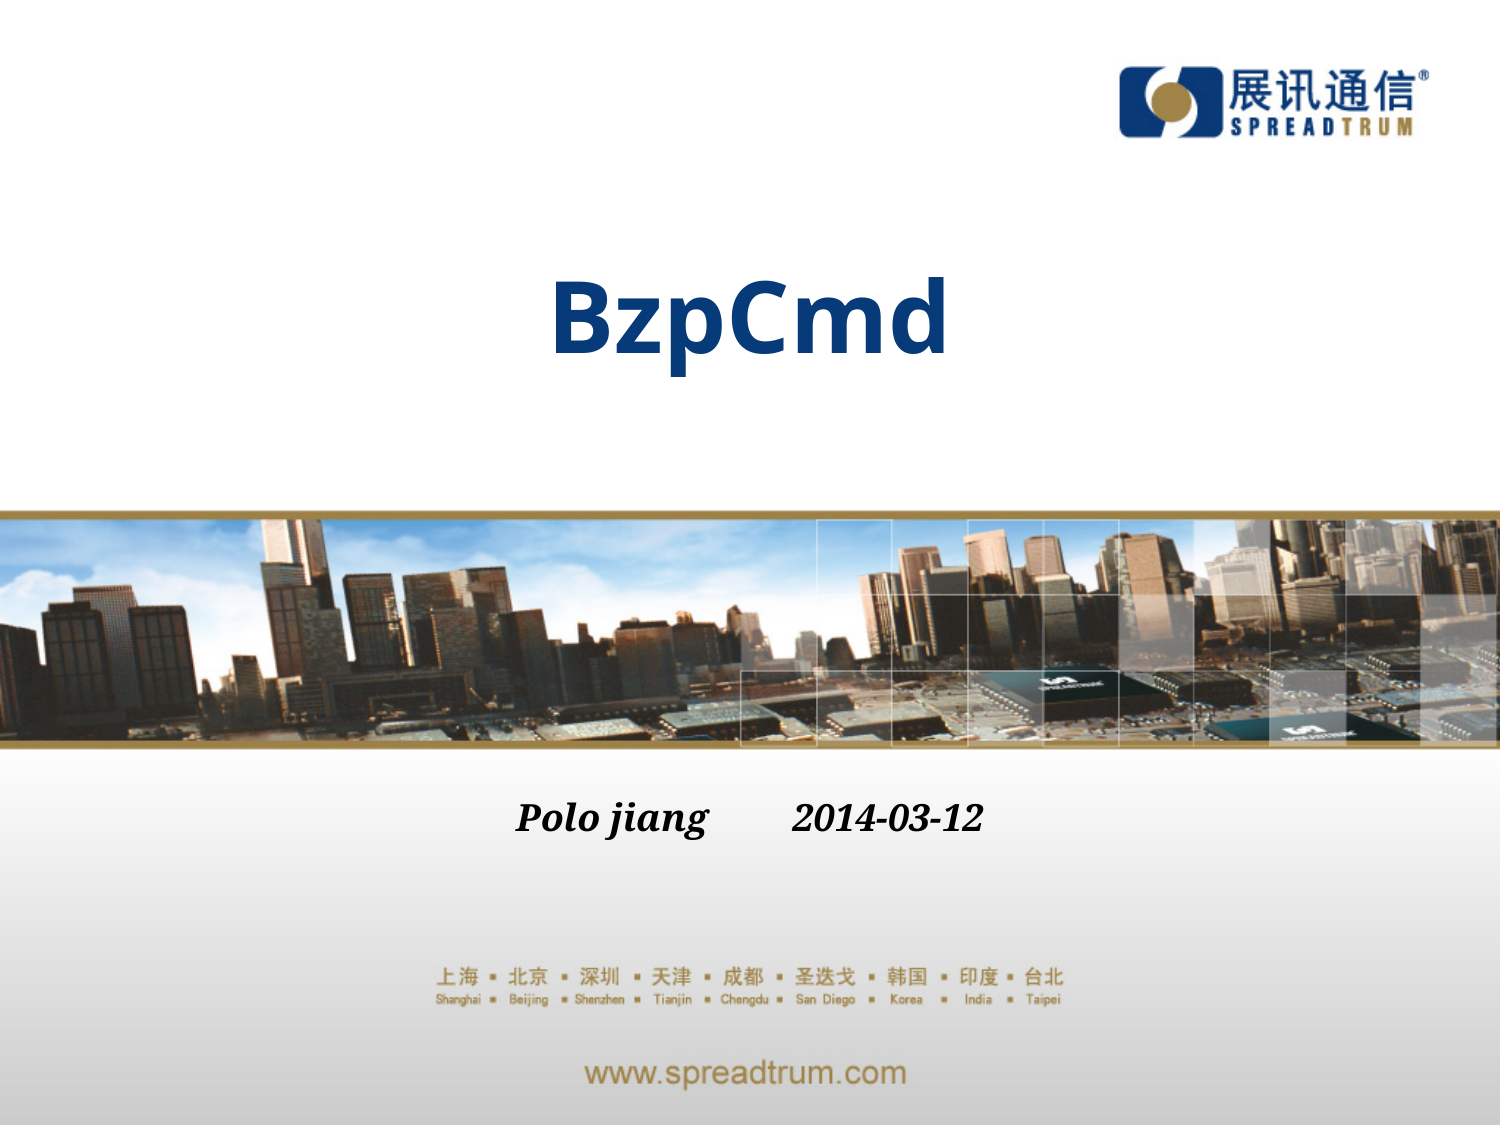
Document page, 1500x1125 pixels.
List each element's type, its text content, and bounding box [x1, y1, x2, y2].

title BzpCmd [0, 246, 1500, 493]
picture [0, 493, 1500, 786]
picture [0, 0, 1500, 246]
picture [0, 937, 1500, 1125]
list Polo jiang 2014-03-12 [0, 786, 1500, 937]
